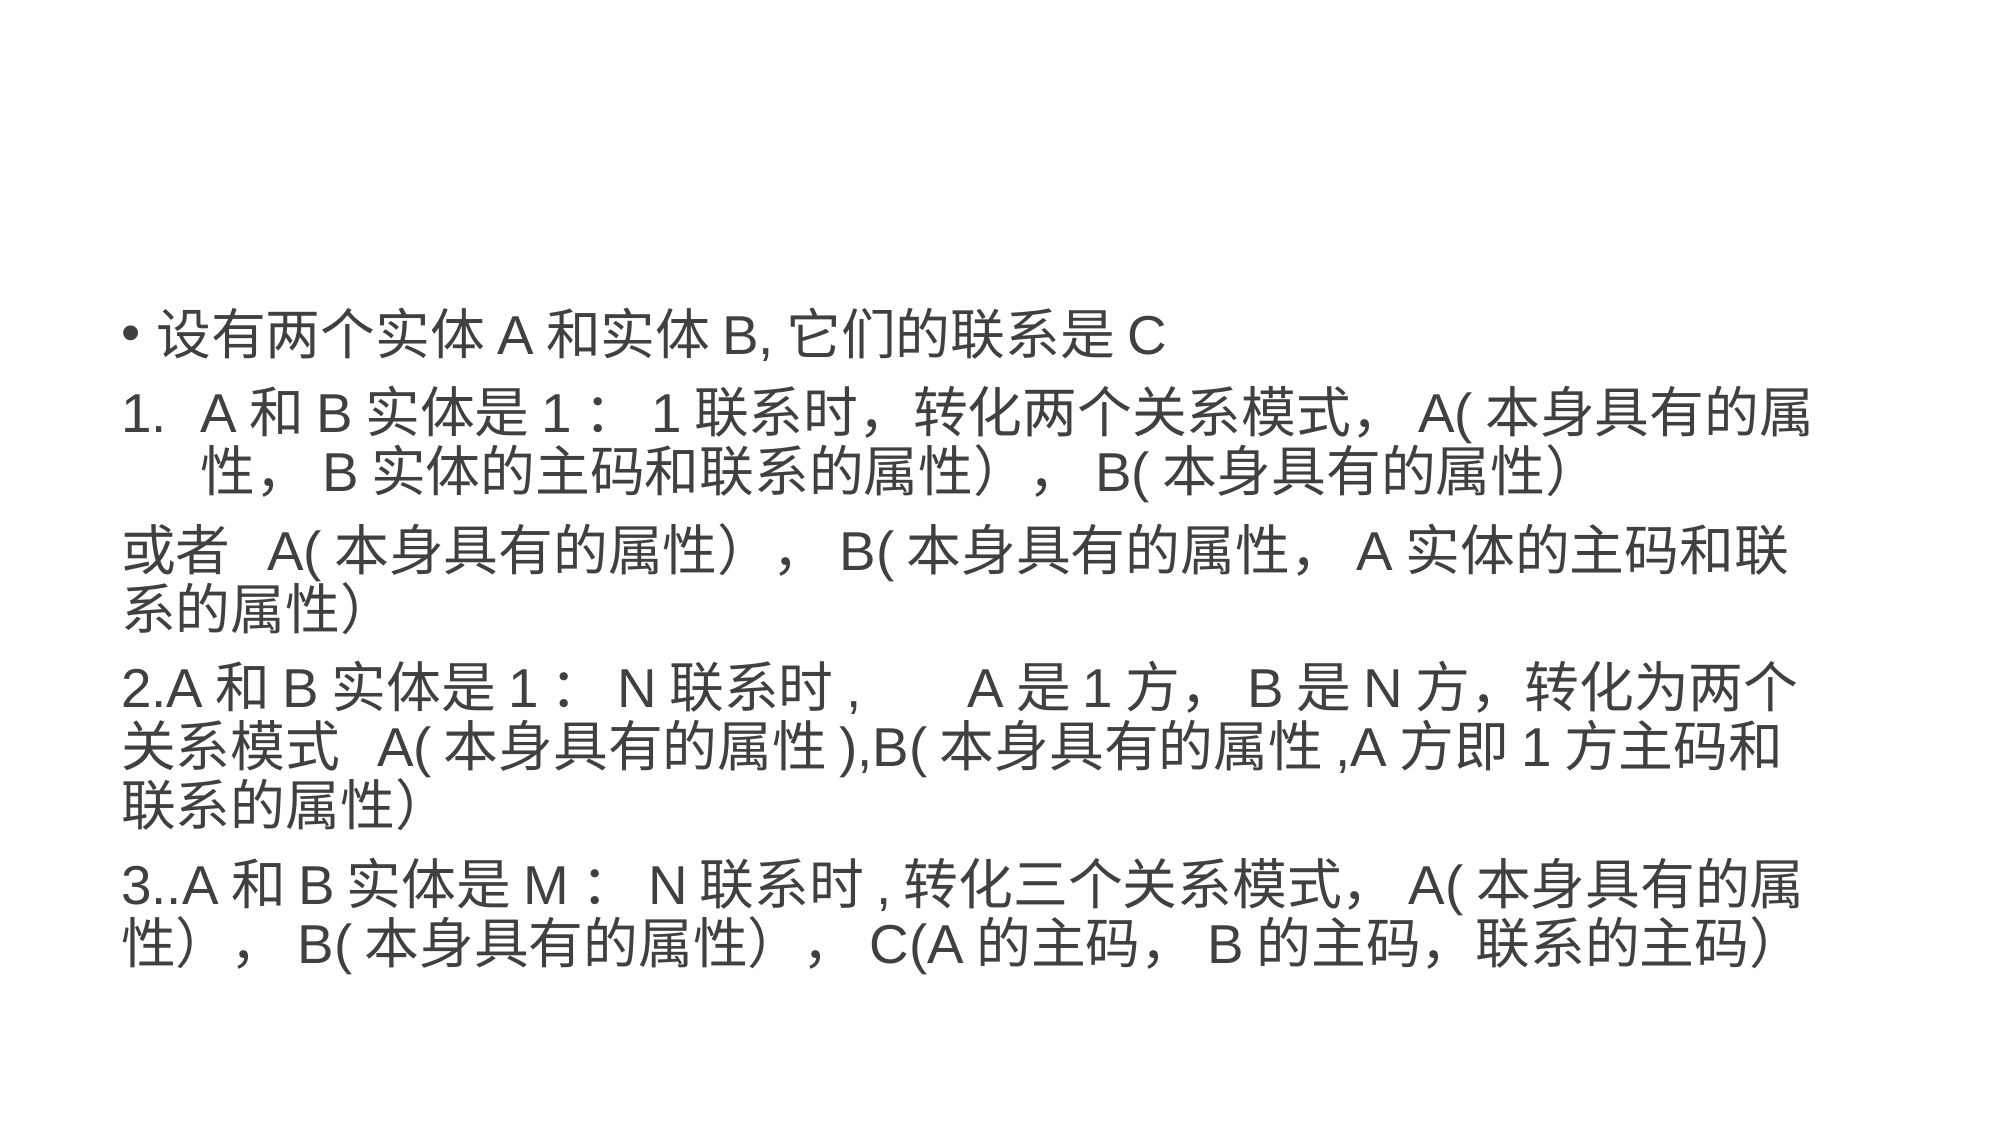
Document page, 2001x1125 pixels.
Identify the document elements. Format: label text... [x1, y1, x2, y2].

list 设有两个实体A和实体B,它们的联系是C A和B实体是1：1联系时，转化两个关系模式，A(本身具有的属性，B实体的主码和联系的属性），B(本身具有的属性） 或者 A(本身具有的属性），B(本身具有的属性，A实体的主码和联系的属性） 2.A和B实体是1：N联系时, A是1方，B是N方，转化为两个关系模式 A(本身具有的属性),B(本身具有的属性,A方即1方主码和联系的属性） 3..A和B实体是M：N联系时,转化三个关系模式，A(本身具有的属性），B(本身具有的属性），C(A的主码，B的主码，联系的主码） [106, 299, 1832, 1014]
